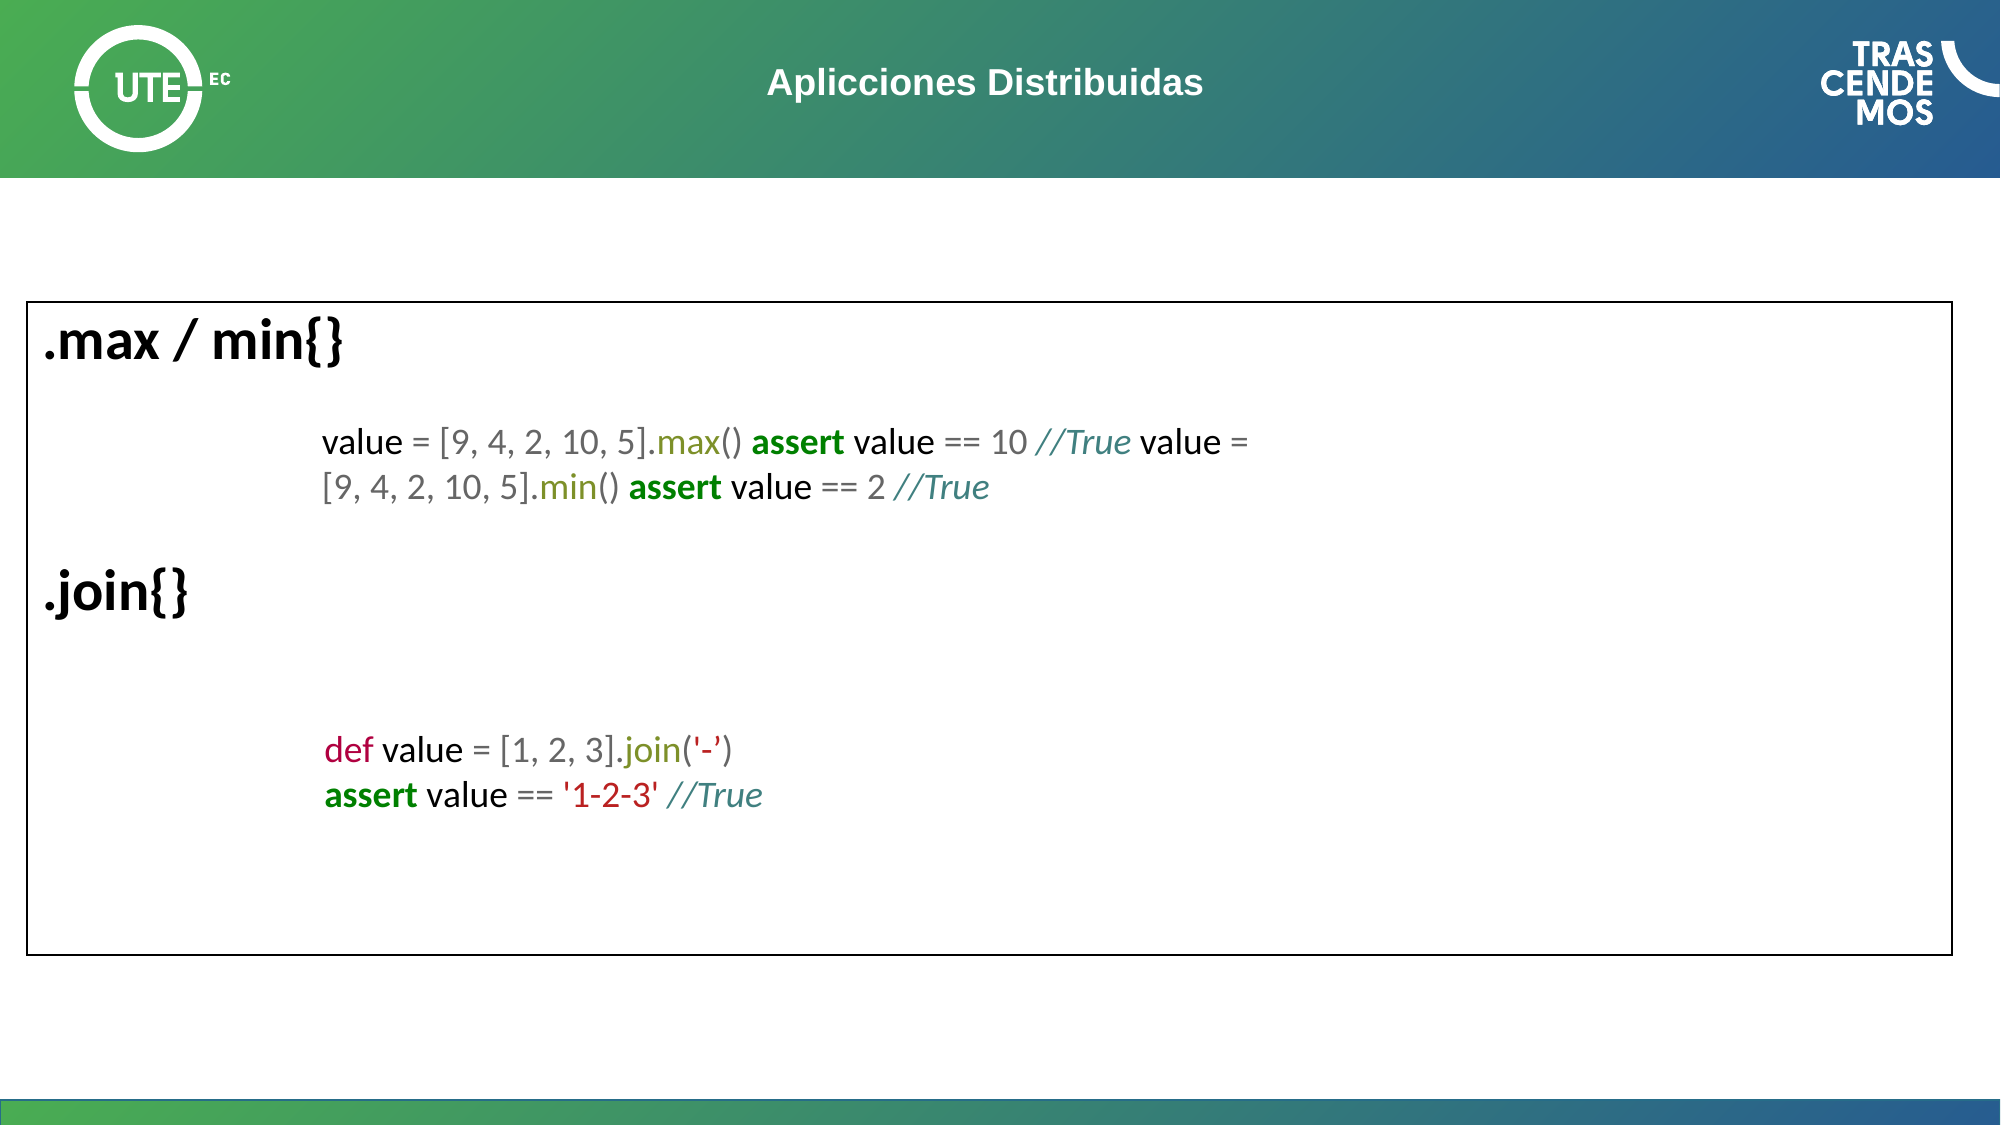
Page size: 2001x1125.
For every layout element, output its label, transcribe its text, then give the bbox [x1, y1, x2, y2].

text_box def value = [1, 2, 3].join('-’) assert value == '1-2-3' //True [309, 717, 779, 823]
text_box value = [9, 4, 2, 10, 5].max() assert value == 10 //True value = [9, 4, 2, 10, 5].min() assert value == 2 //True [307, 409, 1308, 515]
list .max / min{} .join{} [26, 301, 1953, 956]
title Aplicciones Distribuidas [292, 15, 1679, 150]
